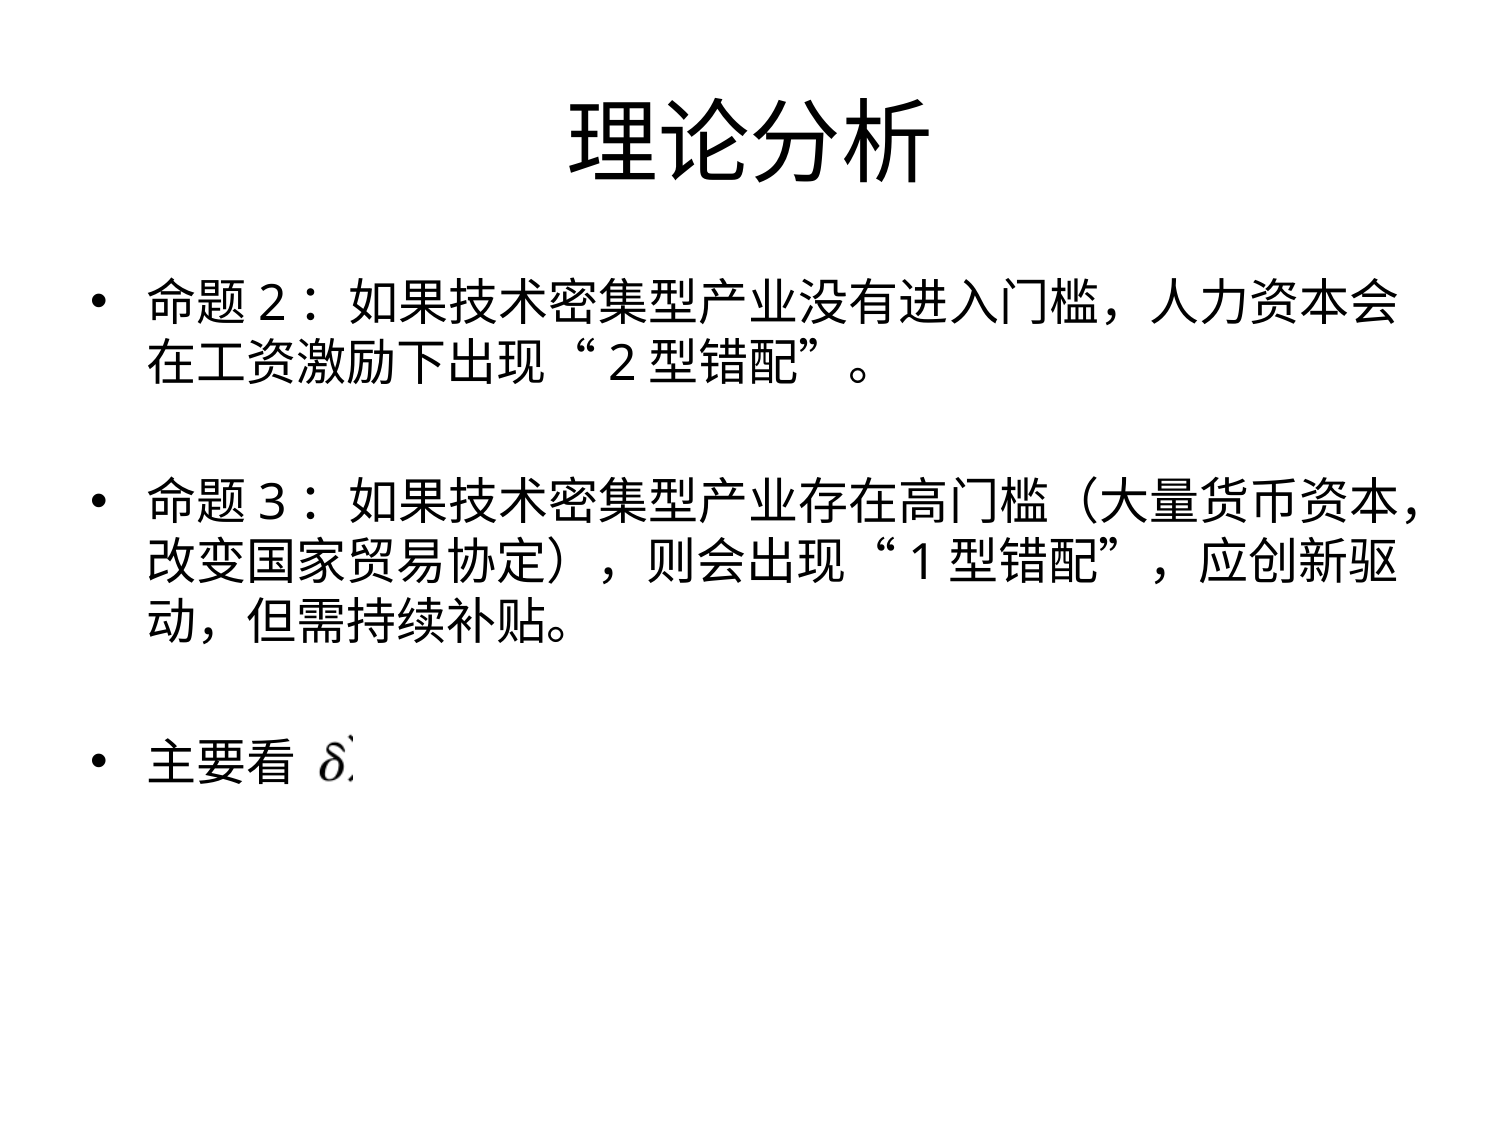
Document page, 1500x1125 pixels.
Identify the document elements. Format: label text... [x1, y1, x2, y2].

picture [316, 726, 353, 798]
list 命题2：如果技术密集型产业没有进入门槛，人力资本会在工资激励下出现“2型错配”。 命题3：如果技术密集型产业存在高门槛（大量货币资本，改变国家贸易协定），则会出现“1型错配”，应创新驱动，但需持续补贴。 主要看 [75, 262, 1425, 914]
title 理论分析 [75, 45, 1425, 233]
